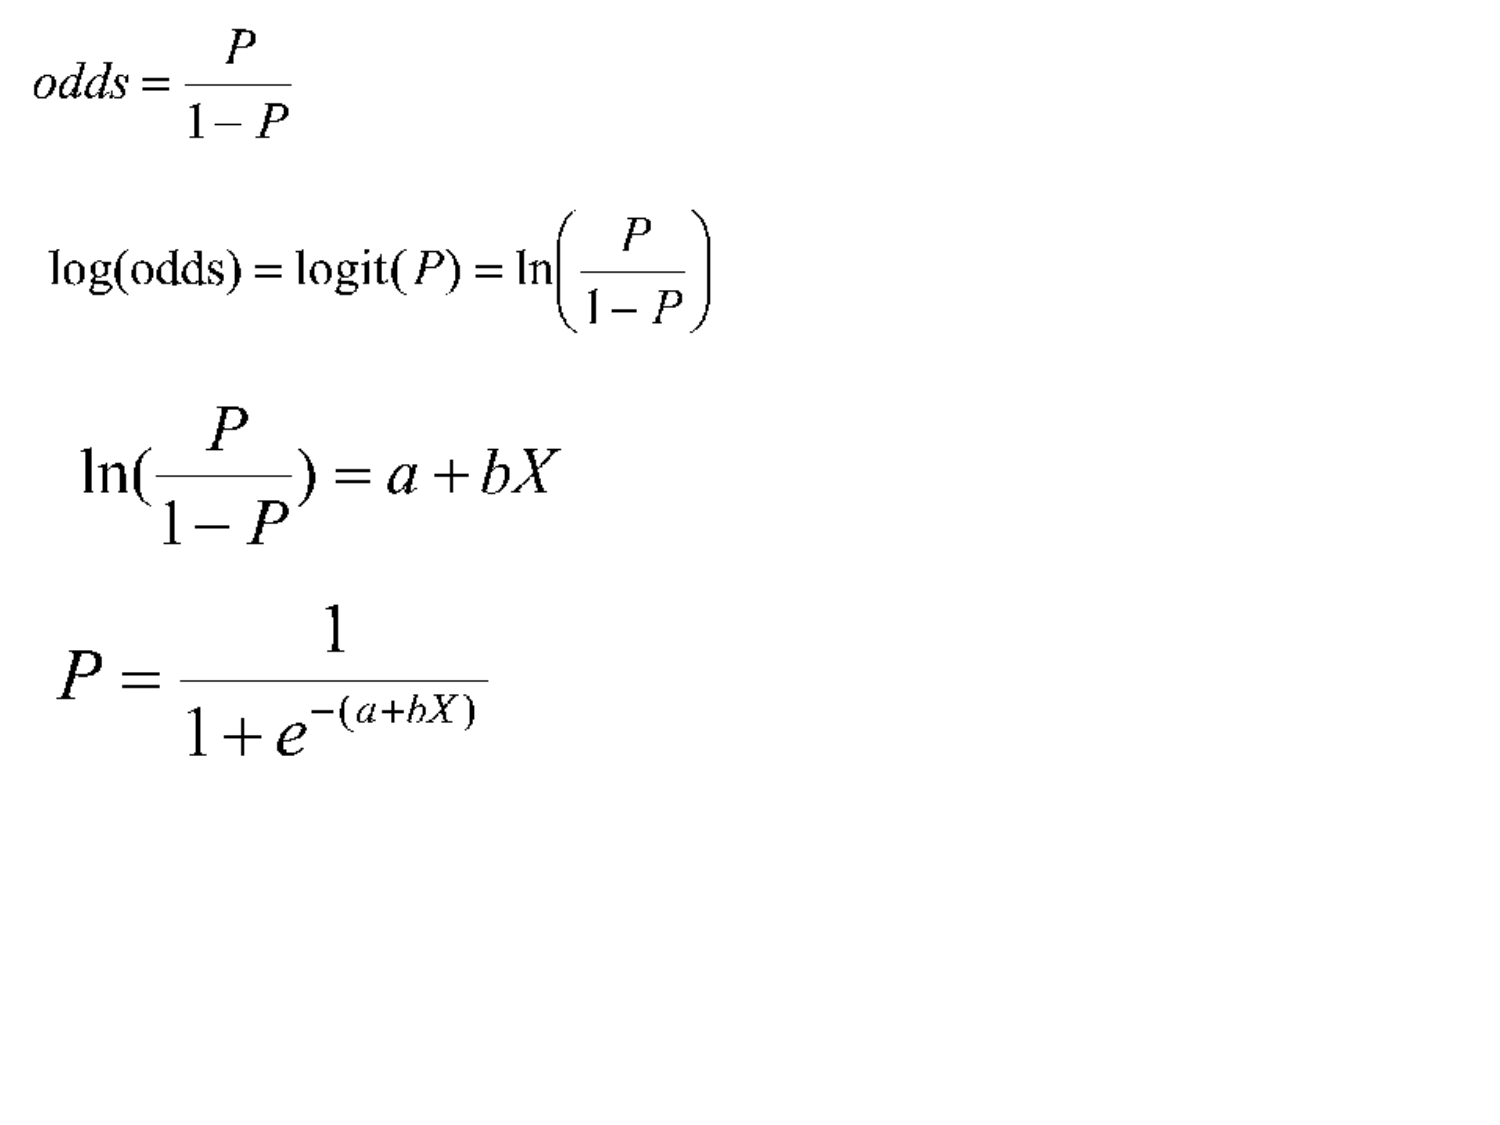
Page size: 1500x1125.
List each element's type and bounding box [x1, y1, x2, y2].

picture [70, 388, 577, 562]
picture [40, 199, 723, 349]
picture [25, 15, 306, 154]
picture [40, 583, 509, 778]
